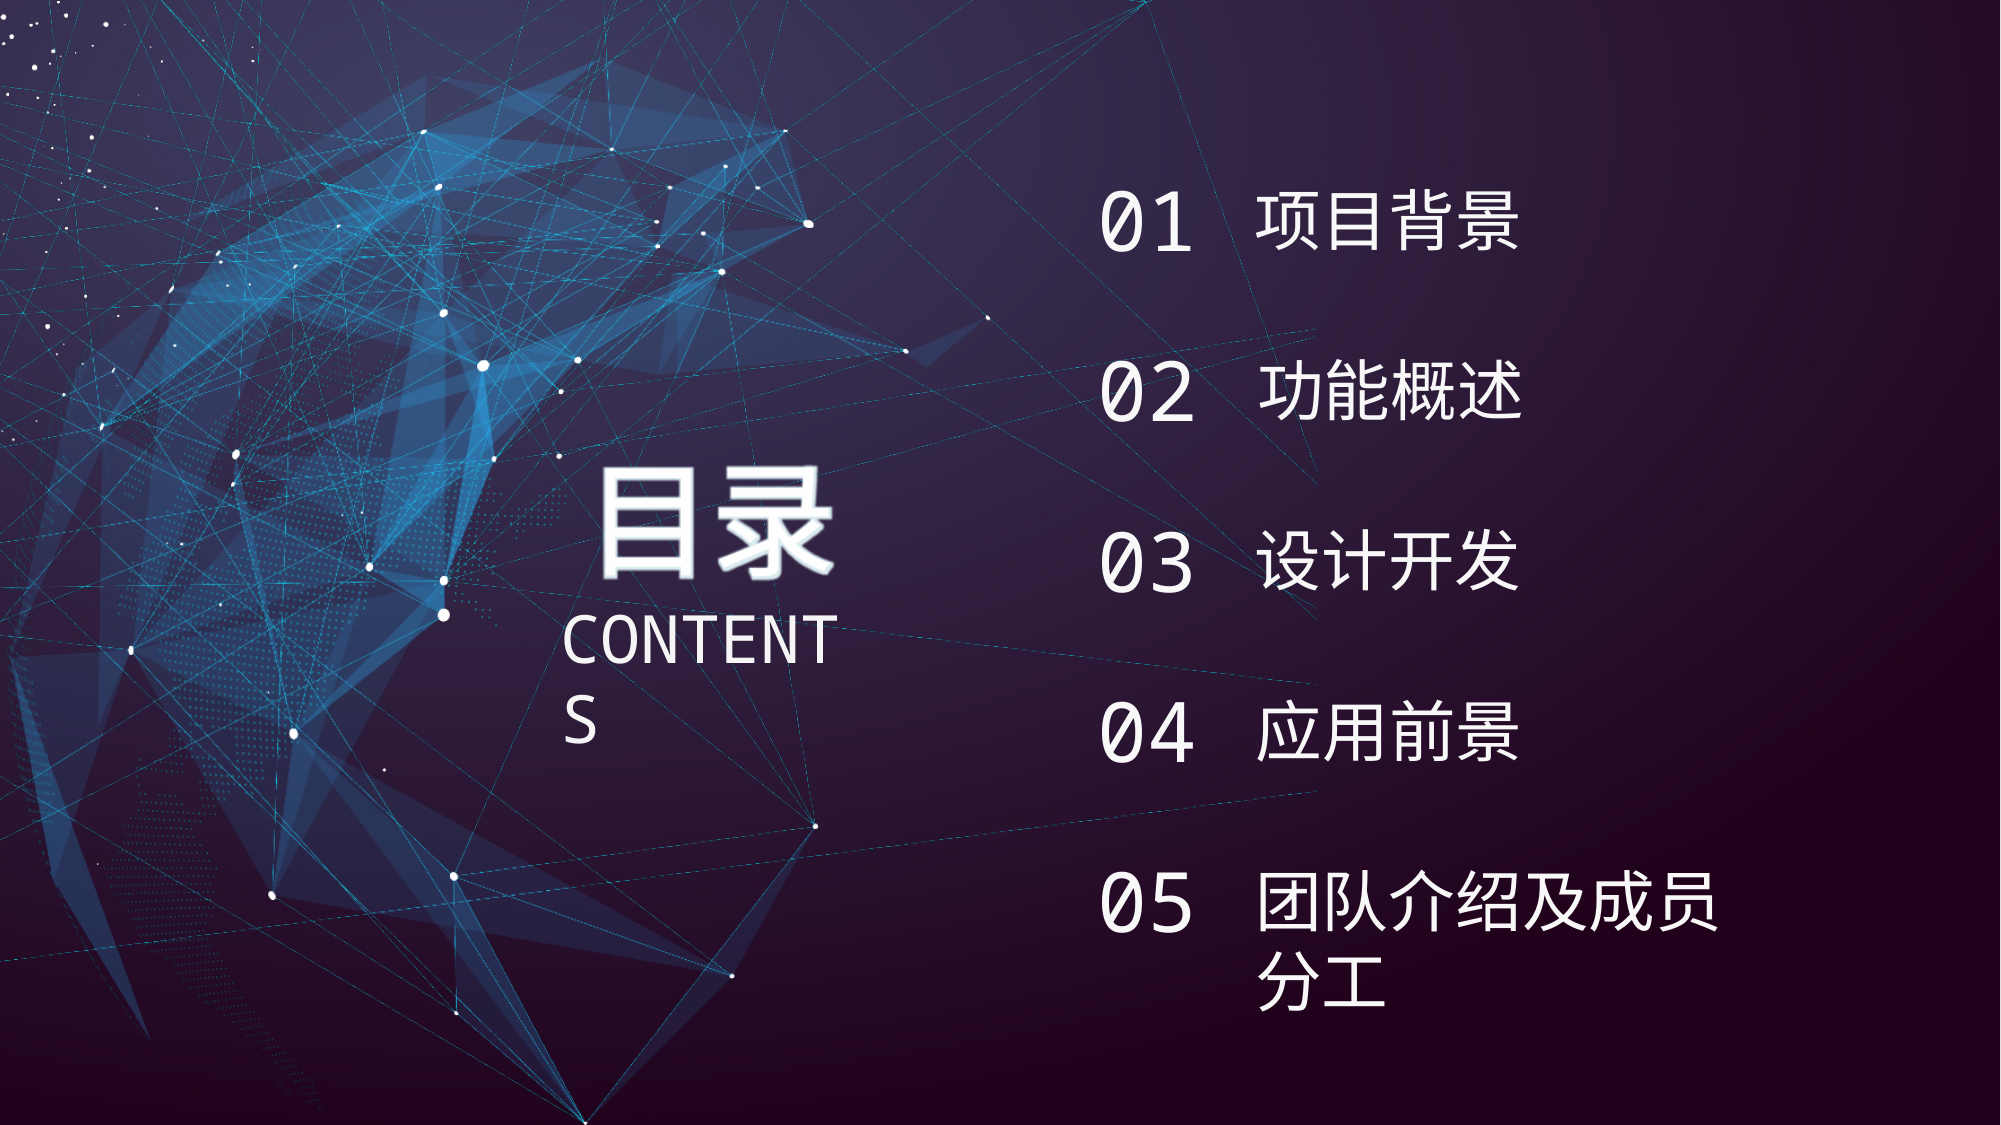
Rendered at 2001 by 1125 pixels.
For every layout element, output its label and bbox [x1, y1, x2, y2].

text_box [545, 433, 884, 686]
picture [0, 0, 2001, 1125]
text_box [1082, 160, 1747, 1030]
